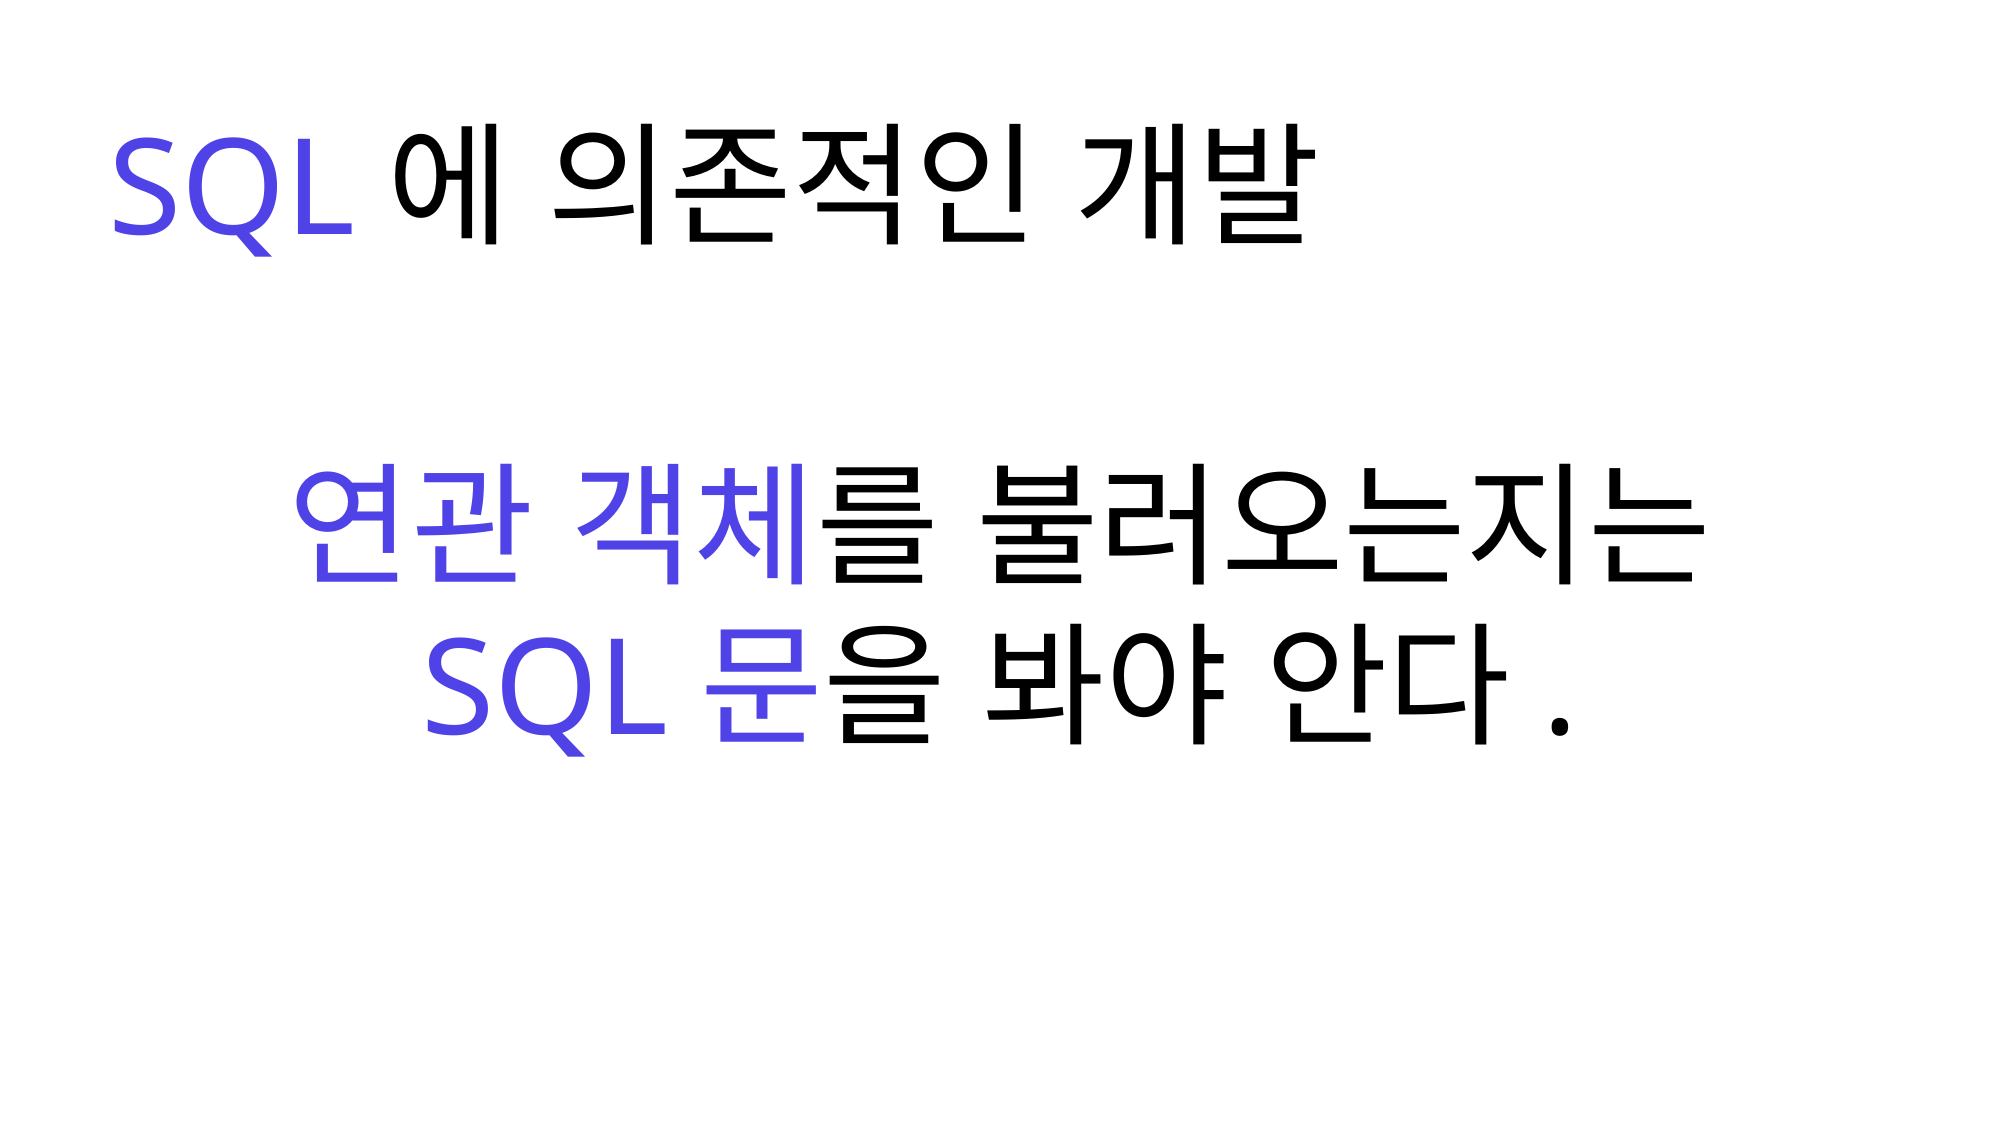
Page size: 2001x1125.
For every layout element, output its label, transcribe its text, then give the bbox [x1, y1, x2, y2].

text_box SQL에 의존적인 개발 [93, 93, 1335, 269]
text_box 연관 객체를 불러오는지는 SQL문을 봐야 안다. [274, 433, 1726, 769]
